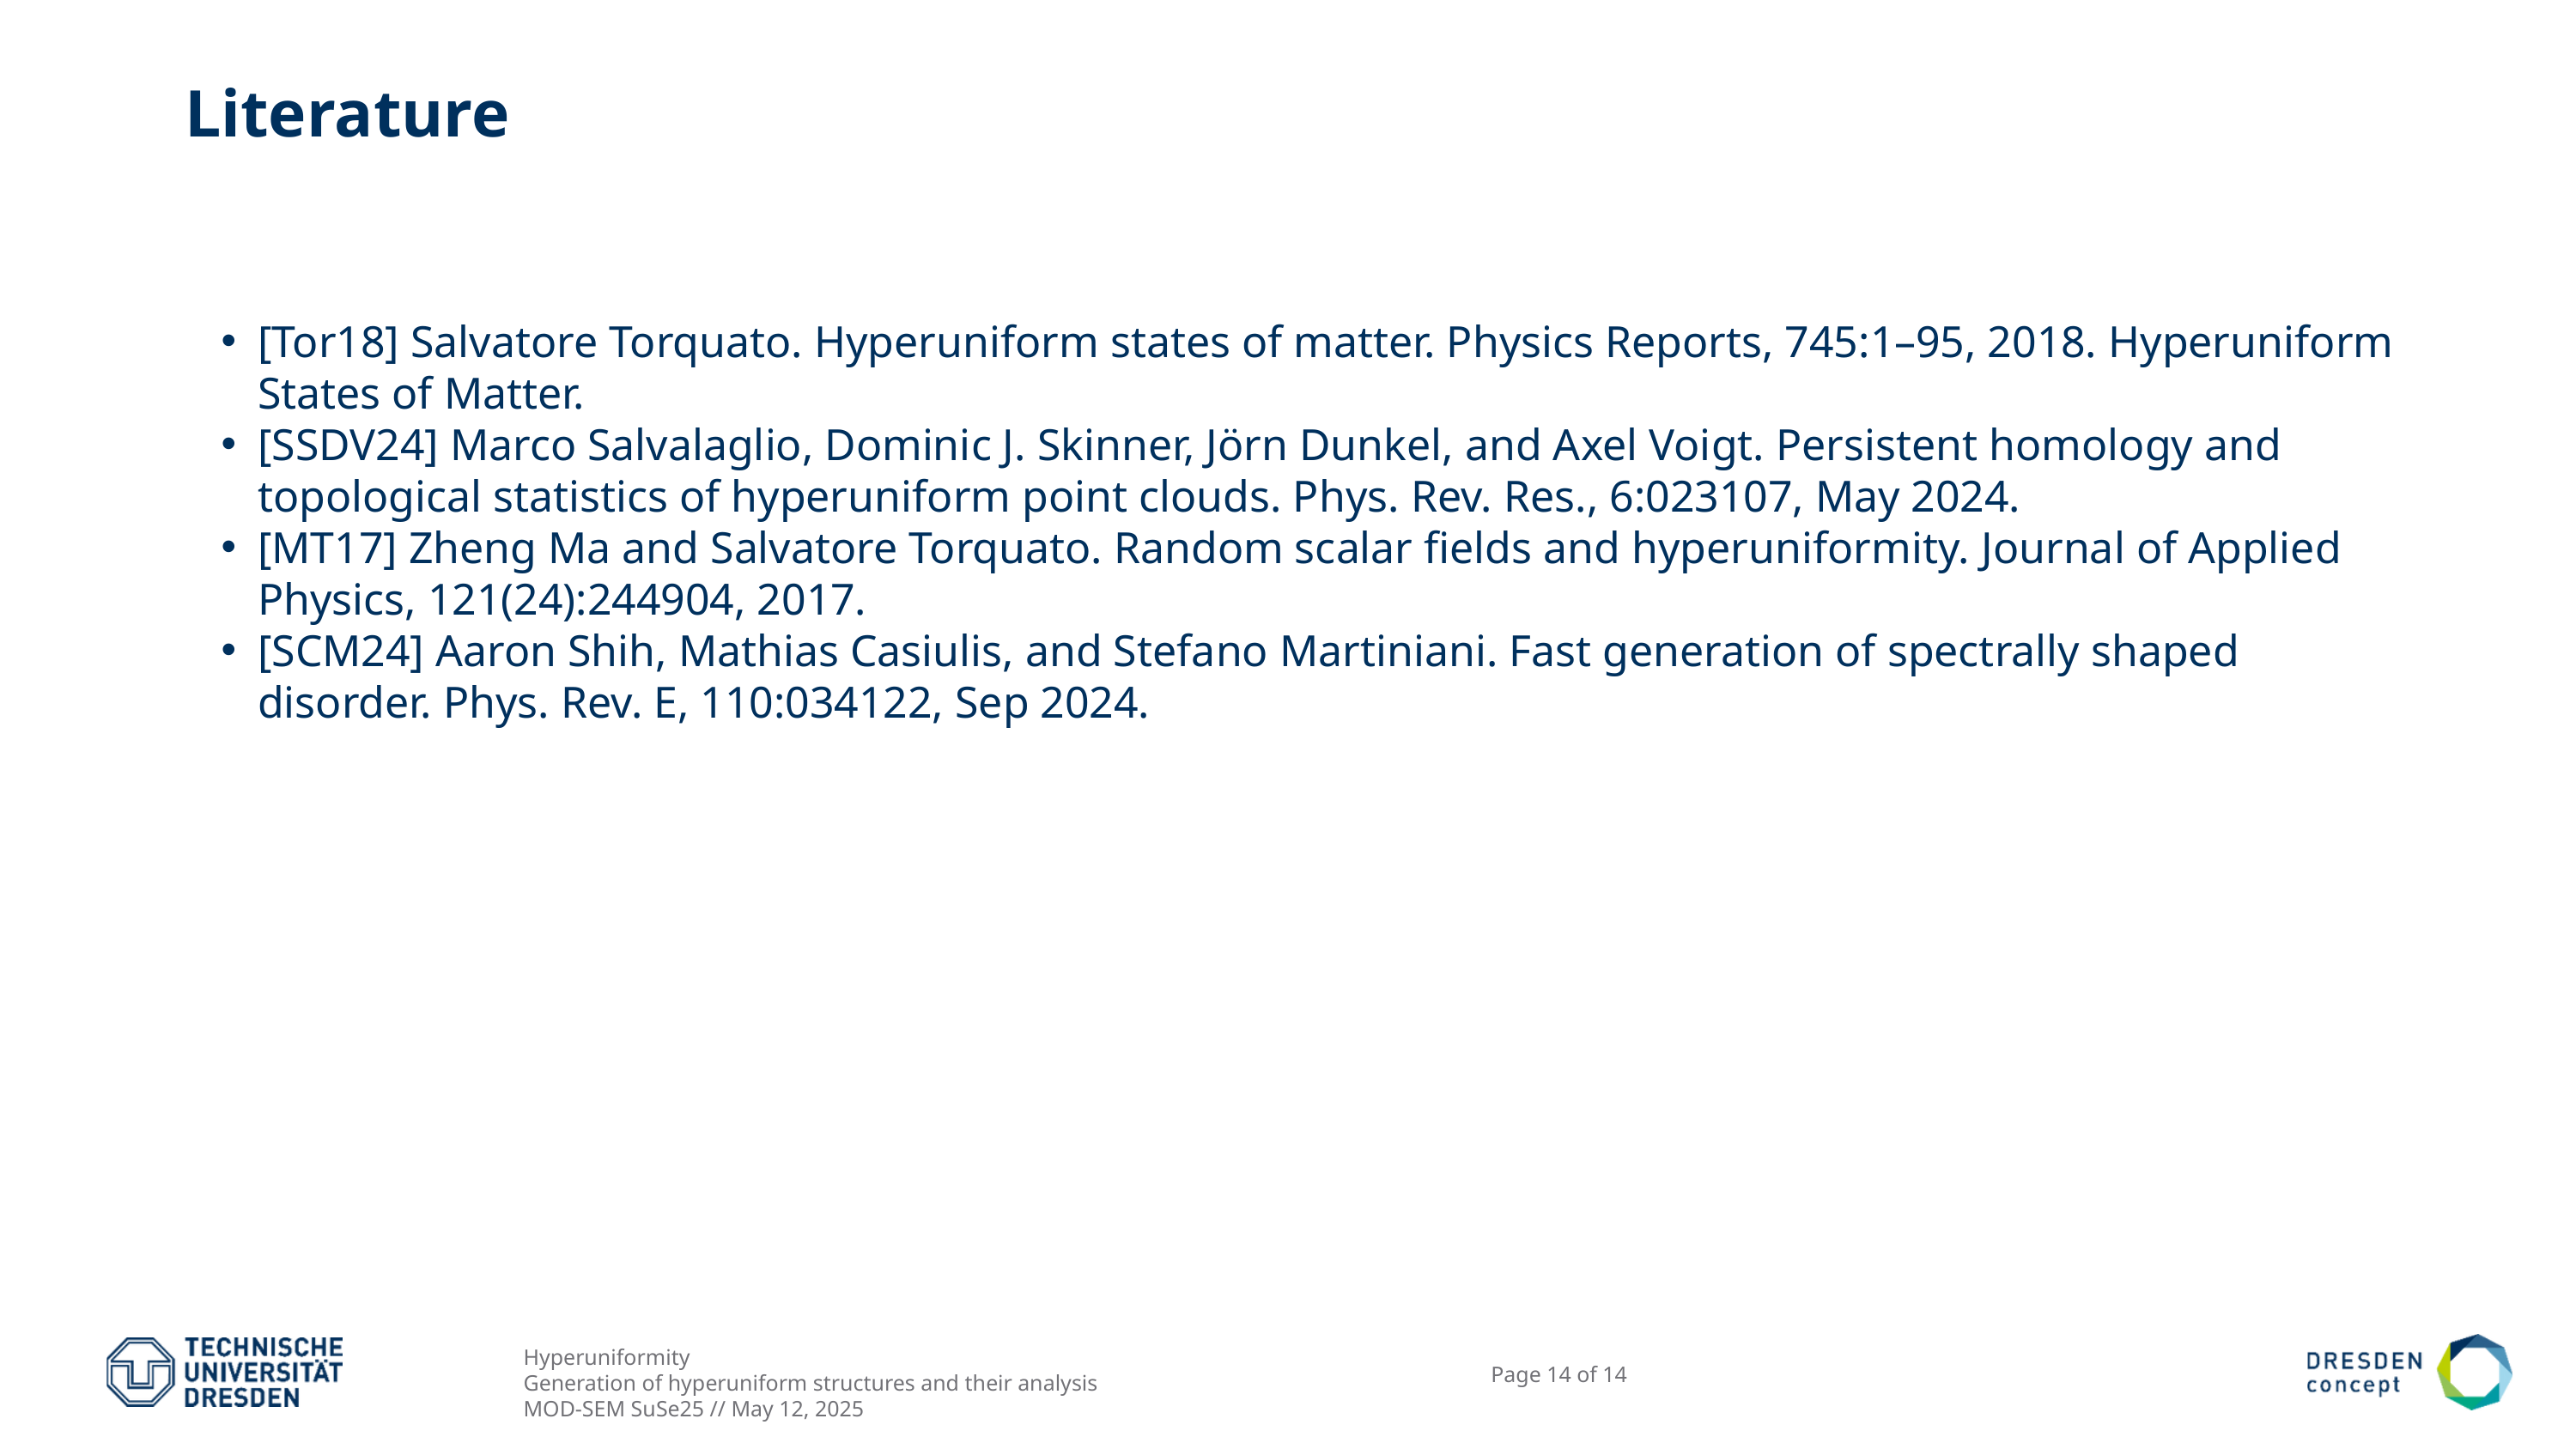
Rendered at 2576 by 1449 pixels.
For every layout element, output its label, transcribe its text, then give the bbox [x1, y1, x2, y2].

text_box Page 14 of 14 [1491, 1356, 1628, 1387]
text_box [2307, 1334, 2513, 1410]
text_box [184, 72, 2421, 256]
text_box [184, 312, 2421, 1232]
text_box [523, 1334, 1472, 1422]
text_box [106, 1337, 343, 1407]
